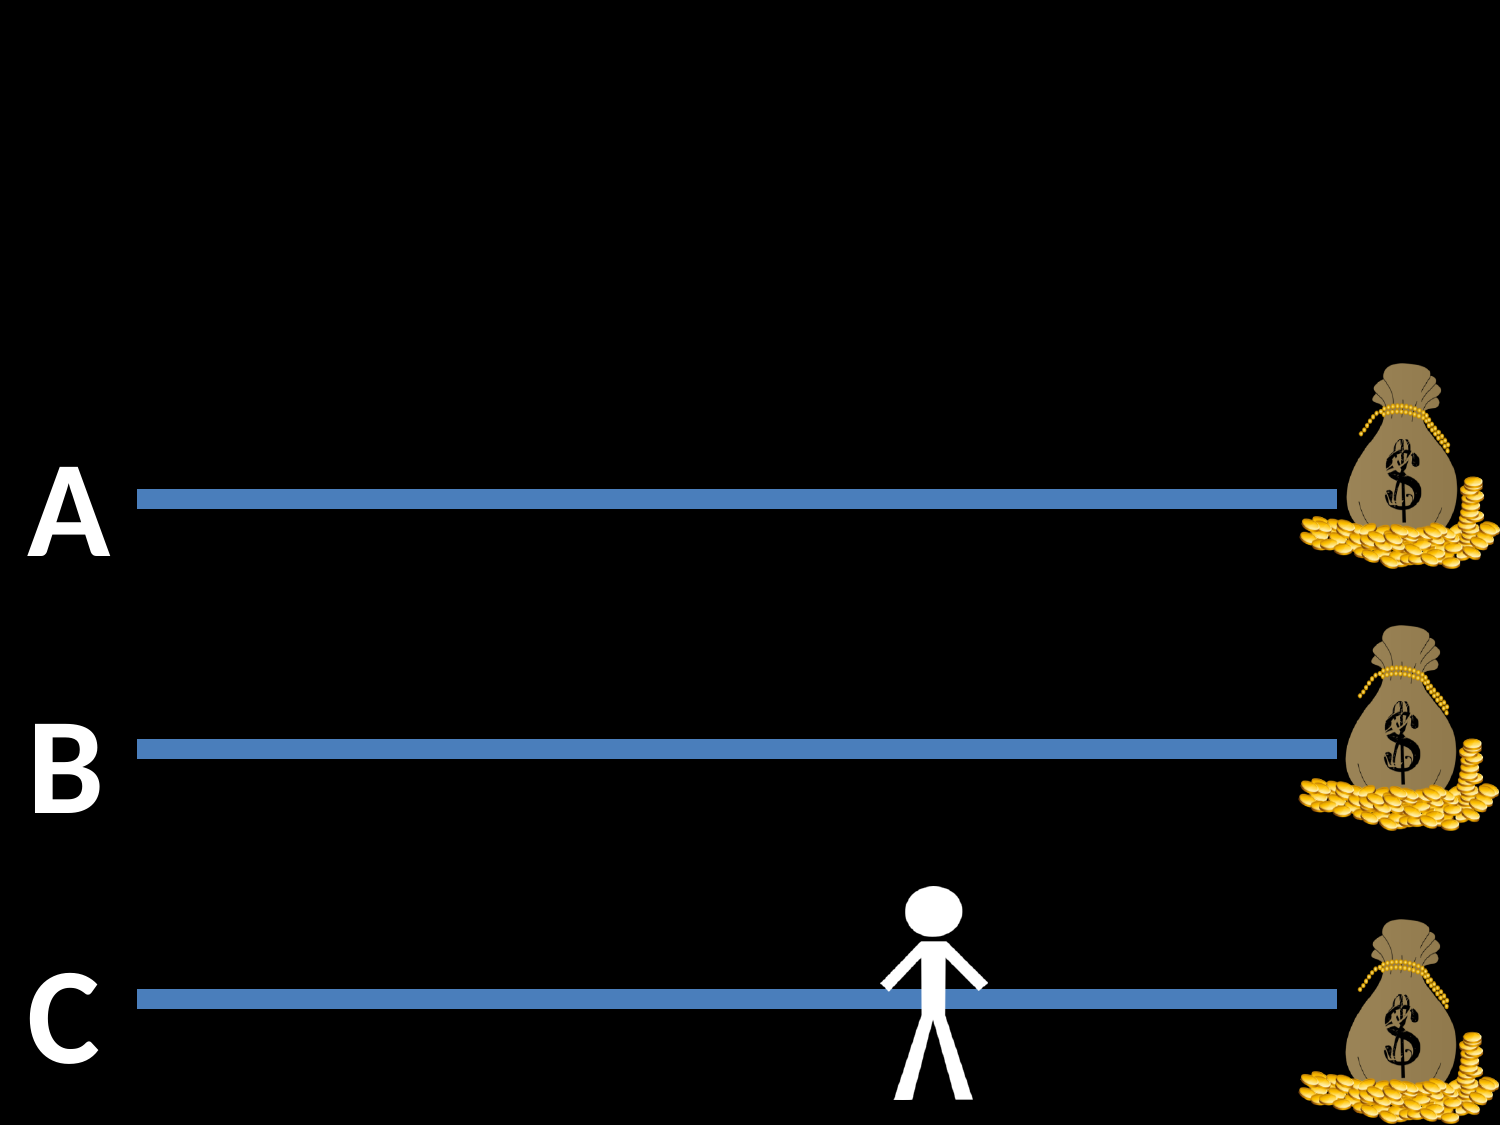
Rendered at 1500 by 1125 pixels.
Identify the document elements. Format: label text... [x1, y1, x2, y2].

picture [1298, 917, 1499, 1125]
text_box C [12, 918, 116, 1098]
picture [880, 886, 988, 1101]
text_box B [13, 668, 120, 848]
picture [1298, 624, 1499, 831]
picture [1299, 362, 1500, 569]
text_box A [13, 411, 127, 592]
